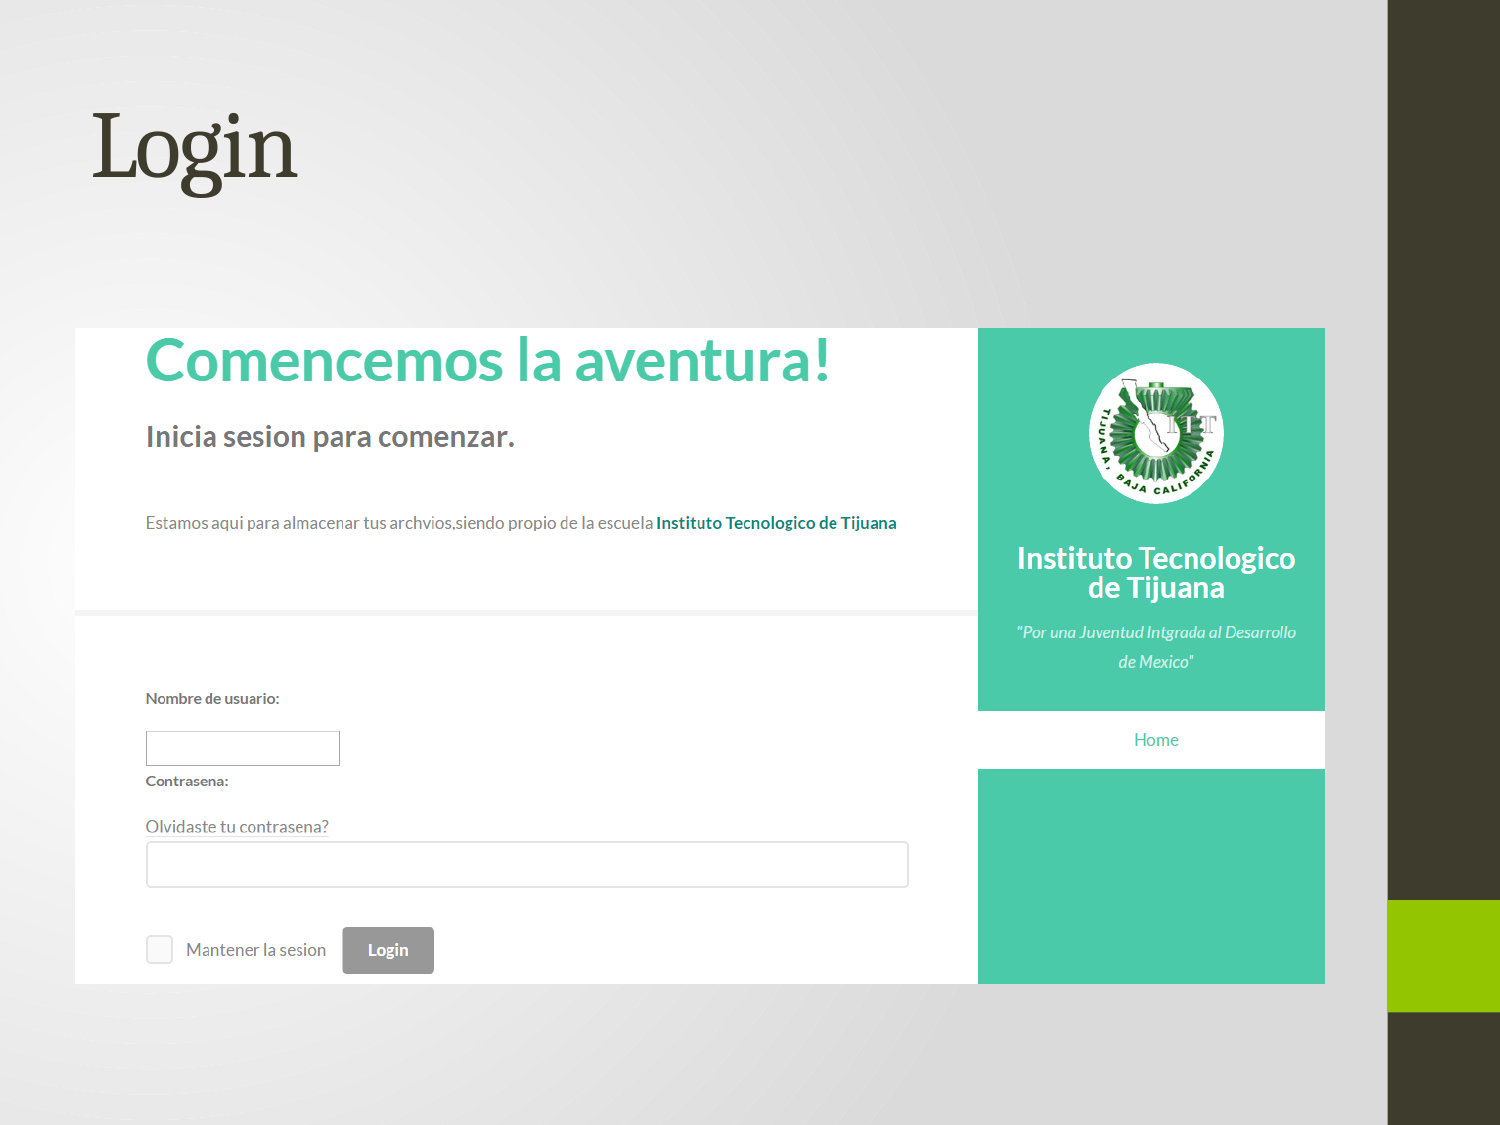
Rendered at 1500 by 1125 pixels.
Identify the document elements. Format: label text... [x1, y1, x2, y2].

title Login [75, 45, 1325, 233]
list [74, 328, 1326, 984]
